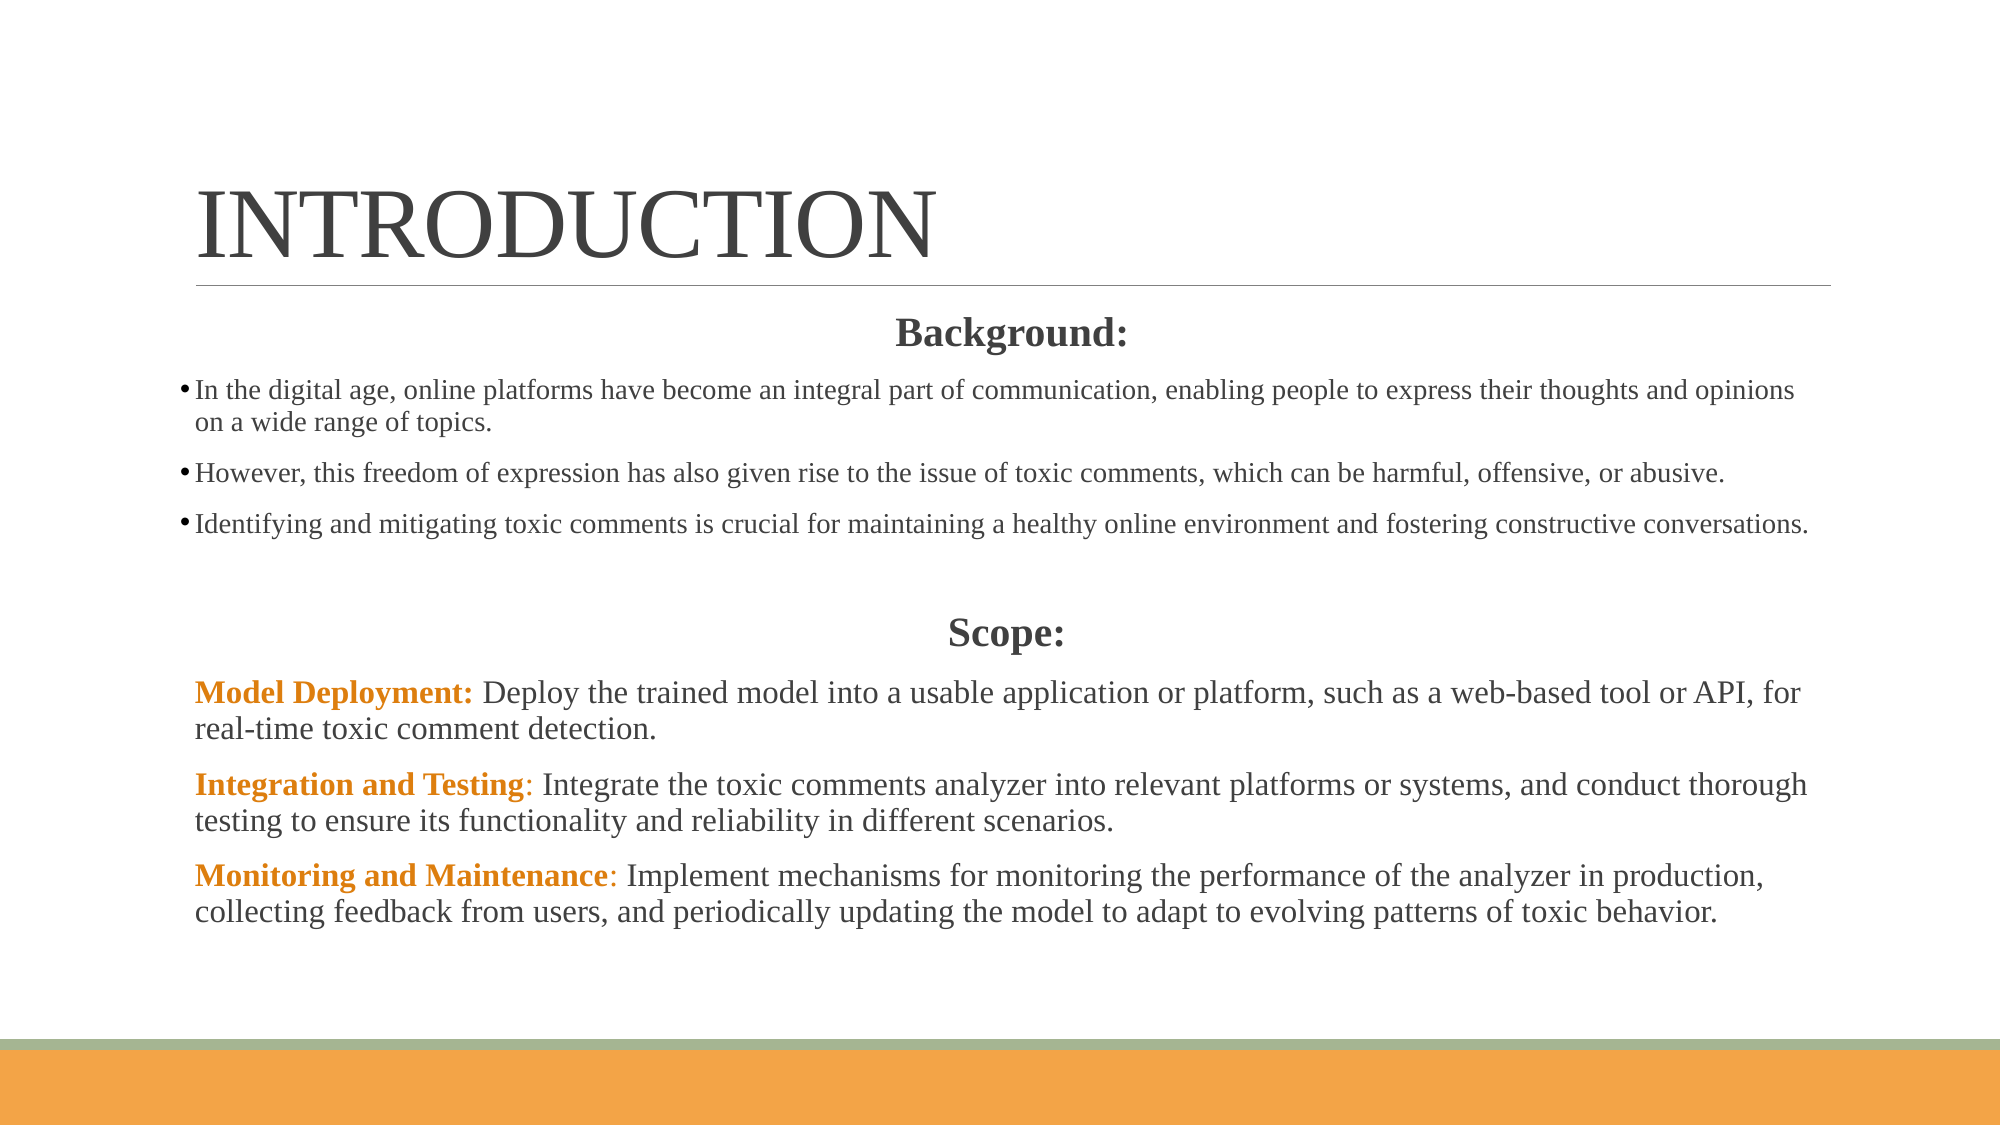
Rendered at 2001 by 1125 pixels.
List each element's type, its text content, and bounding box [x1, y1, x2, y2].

title INTRODUCTION [180, 47, 1830, 285]
list Background: In the digital age, online platforms have become an integral part of communication, enabling people to express their thoughts and opinions on a wide range of topics. However, this freedom of expression has also given rise to the issue of toxic comments, which can be harmful, offensive, or abusive. Identifying and mitigating toxic comments is crucial for maintaining a healthy online environment and fostering constructive conversations. Scope: Model Deployment: Deploy the trained model into a usable application or platform, such as a web-based tool or API, for real-time toxic comment detection. Integration and Testing: Integrate the toxic comments analyzer into relevant platforms or systems, and conduct thorough testing to ensure its functionality and reliability in different scenarios. Monitoring and Maintenance: Implement mechanisms for monitoring the performance of the analyzer in production, collecting feedback from users, and periodically updating the model to adapt to evolving patterns of toxic behavior. [180, 302, 1830, 963]
